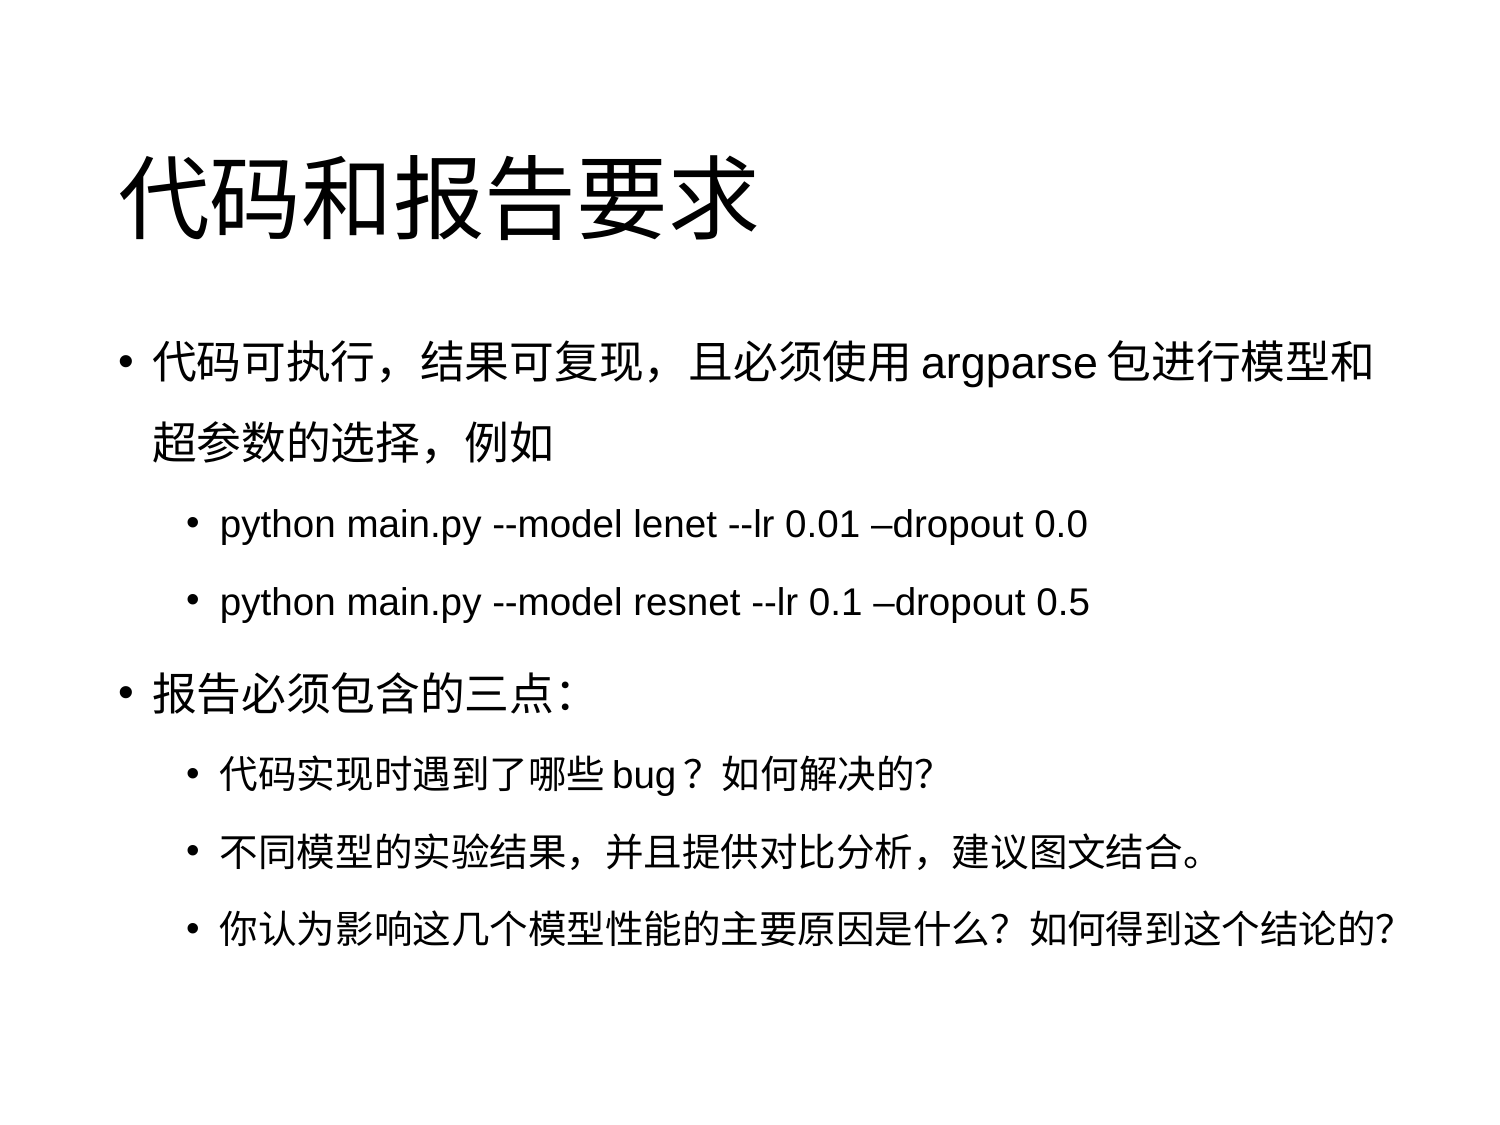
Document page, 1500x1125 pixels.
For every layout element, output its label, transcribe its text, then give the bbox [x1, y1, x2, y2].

title 代码和报告要求 [103, 59, 1397, 278]
list 代码可执行，结果可复现，且必须使用argparse包进行模型和超参数的选择，例如 python main.py --model lenet --lr 0.01 –dropout 0.0 python main.py --model resnet --lr 0.1 –dropout 0.5 报告必须包含的三点： 代码实现时遇到了哪些bug？如何解决的？ 不同模型的实验结果，并且提供对比分析，建议图文结合。 你认为影响这几个模型性能的主要原因是什么？如何得到这个结论的？ [103, 299, 1397, 1014]
